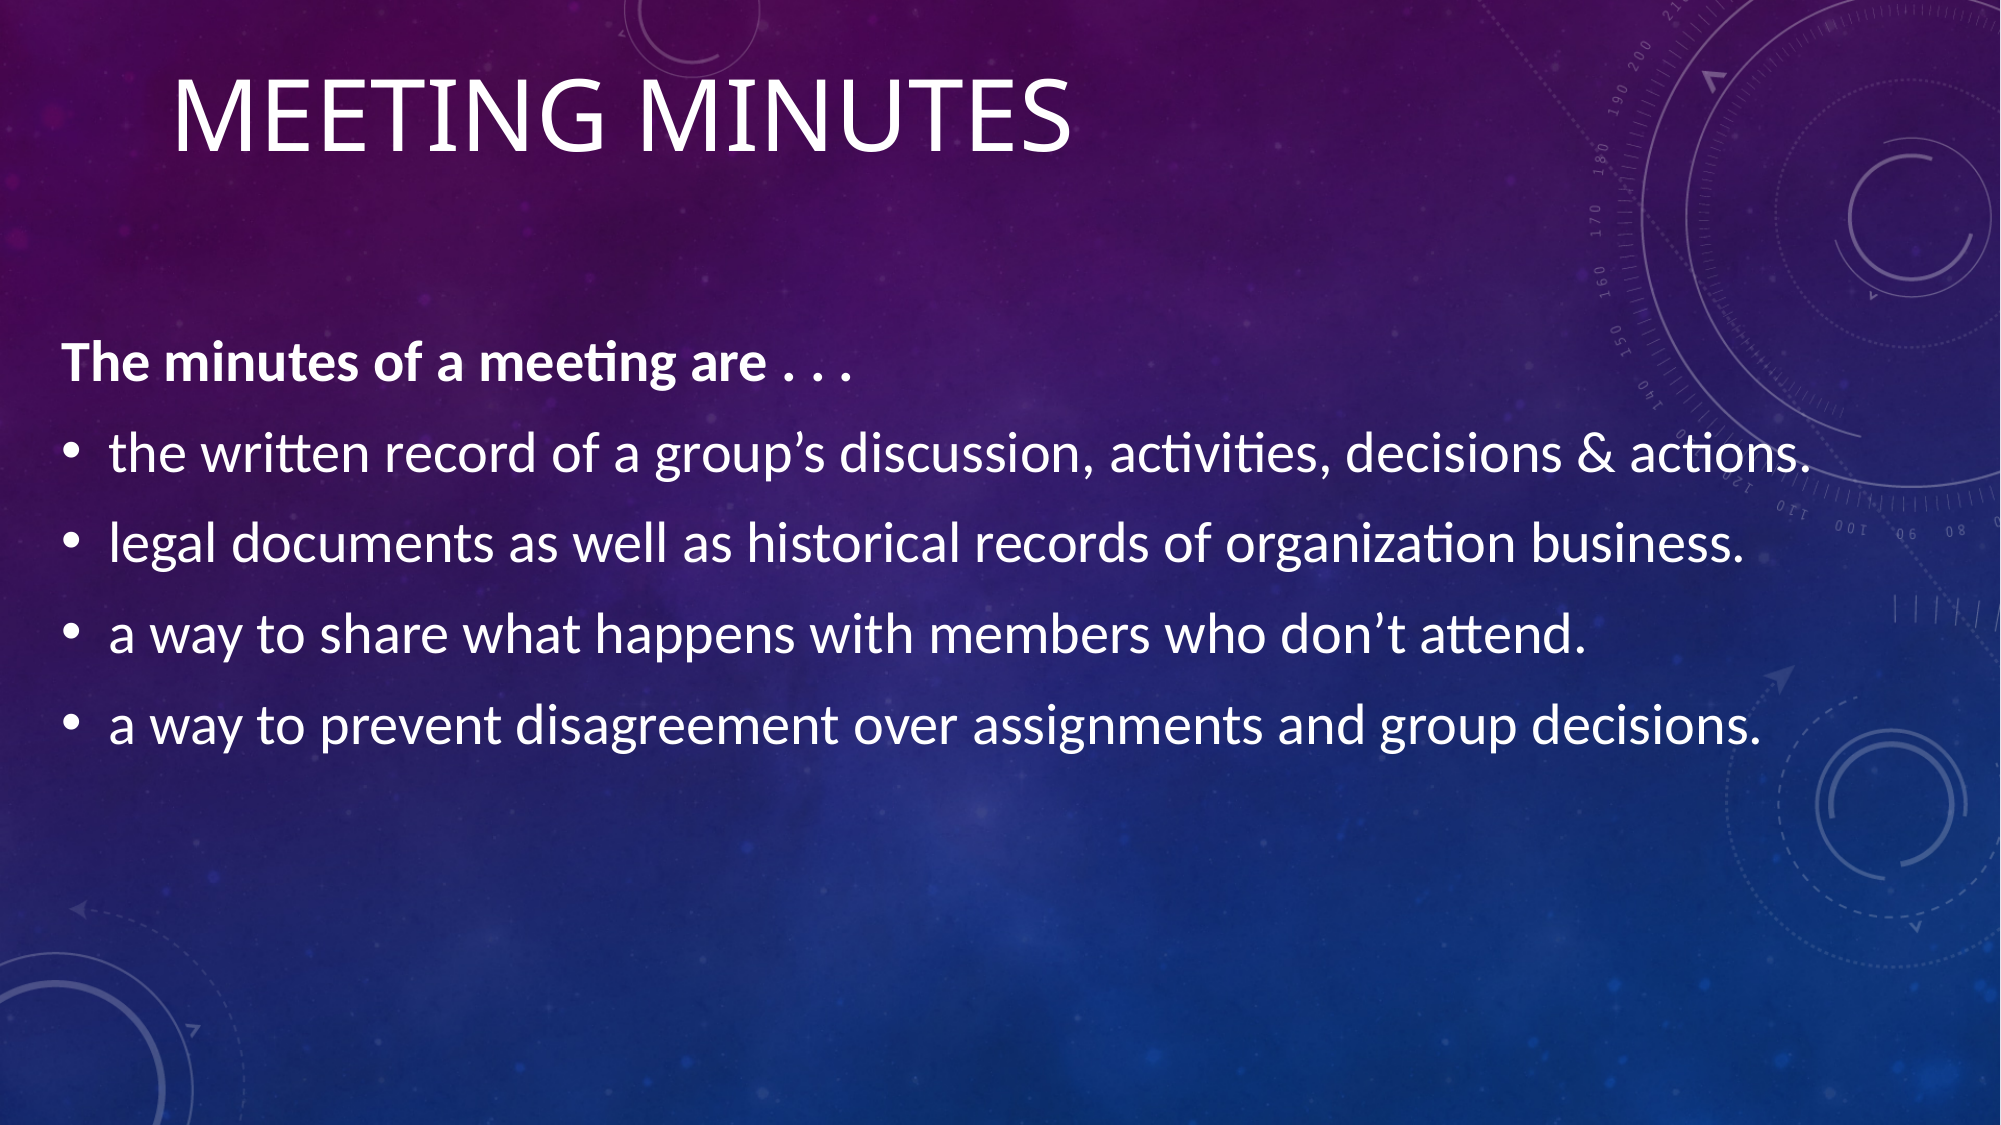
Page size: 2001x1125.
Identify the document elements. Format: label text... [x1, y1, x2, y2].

title Meeting minutes [154, 36, 1541, 186]
list The minutes of a meeting are . . . the written record of a group’s discussion, activities, decisions & actions. legal documents as well as historical records of organization business. a way to share what happens with members who don’t attend. a way to prevent disagreement over assignments and group decisions. [46, 186, 1891, 893]
picture [0, 0, 2001, 1125]
